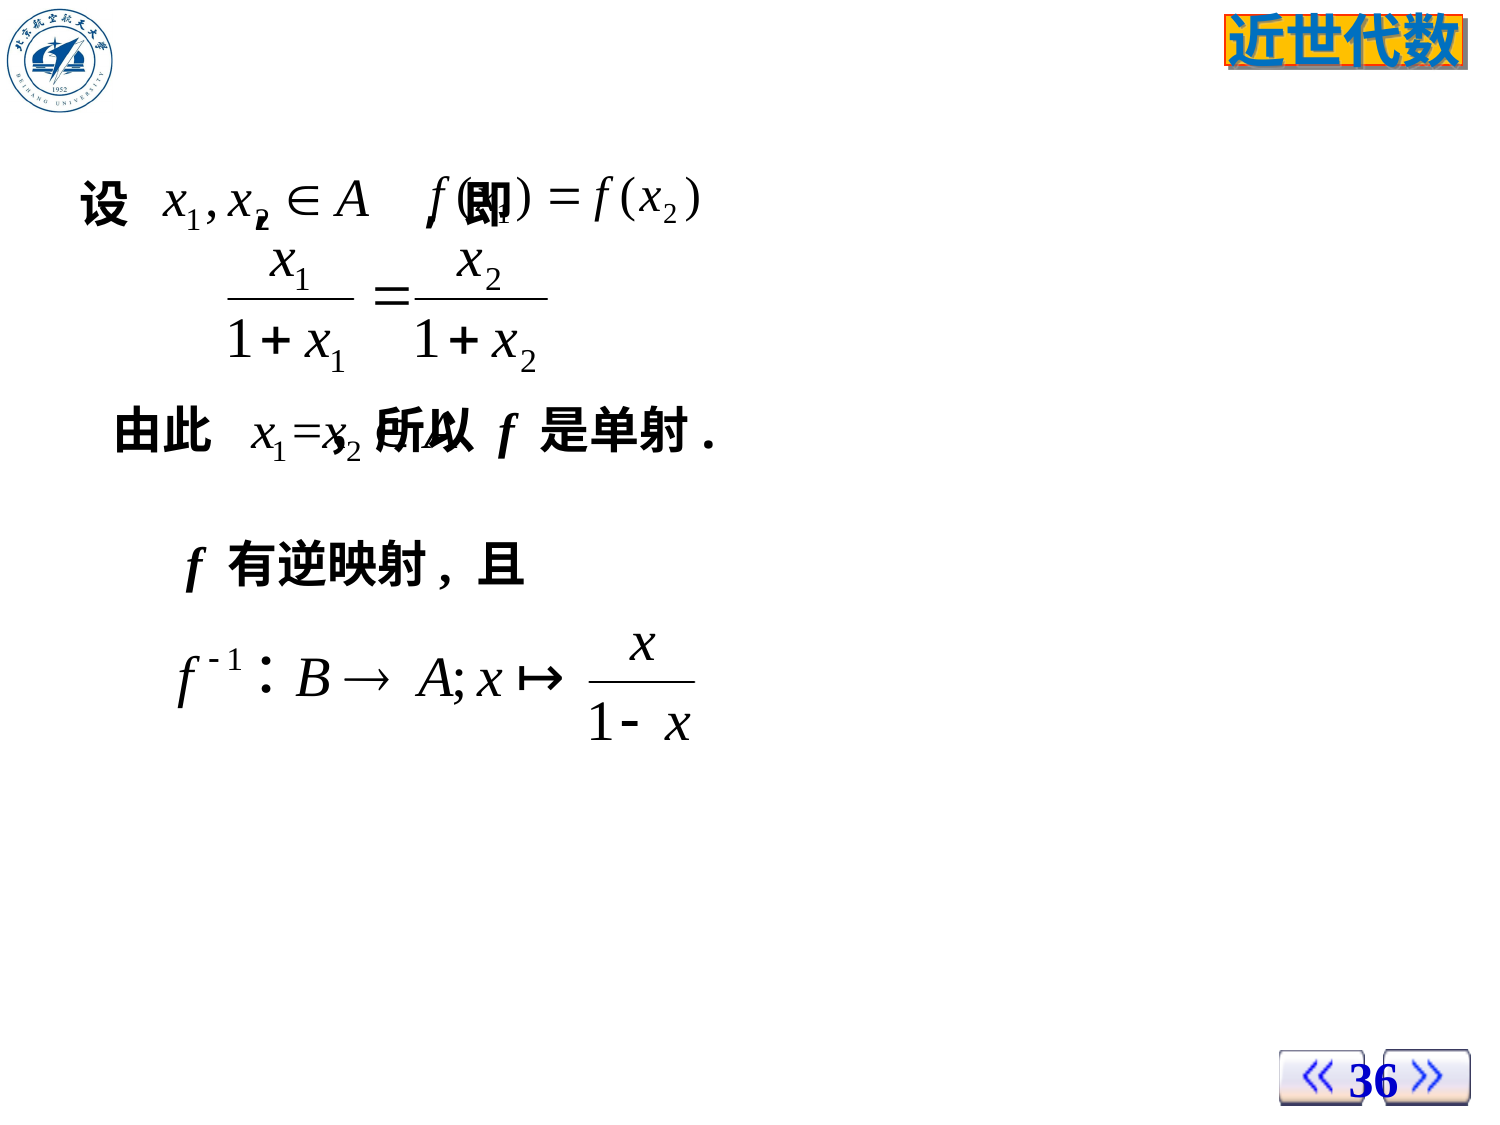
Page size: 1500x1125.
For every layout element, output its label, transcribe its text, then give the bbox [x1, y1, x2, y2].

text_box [97, 390, 1362, 475]
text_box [157, 605, 705, 754]
picture [6, 8, 113, 113]
text_box f 有逆映射, 且 [171, 524, 678, 600]
picture [1383, 1049, 1471, 1106]
picture [1279, 1050, 1365, 1106]
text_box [64, 161, 1400, 241]
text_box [218, 241, 562, 385]
slide_number 36 [1296, 1039, 1451, 1094]
